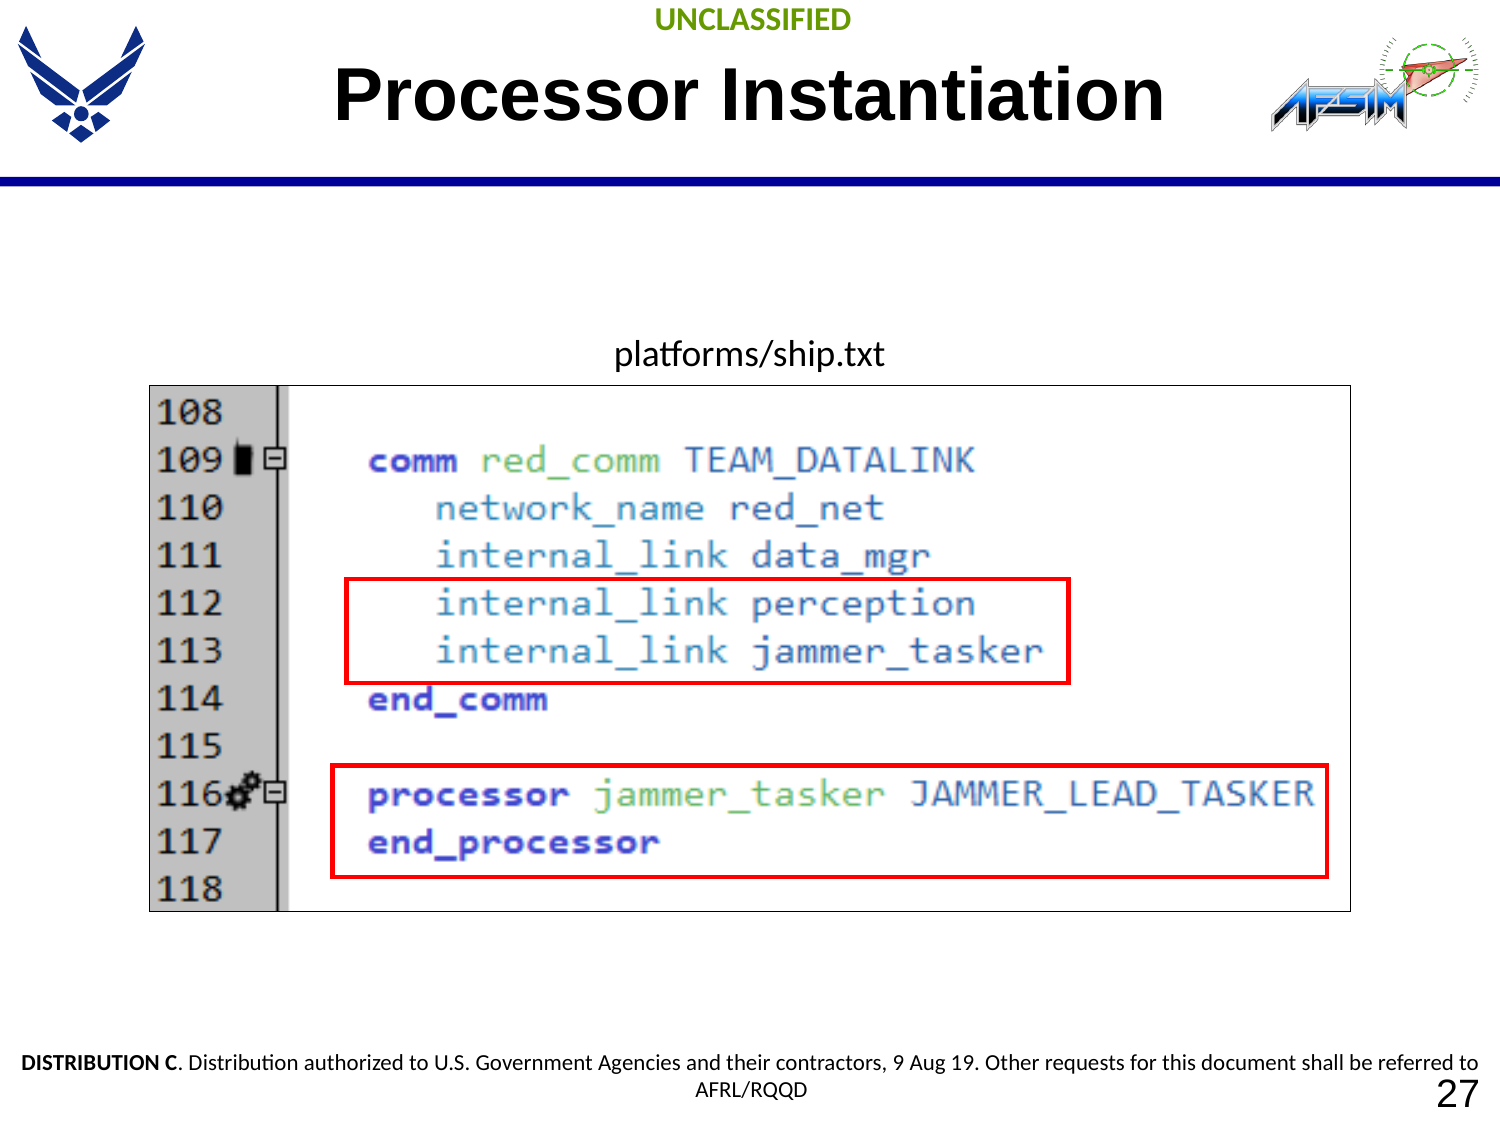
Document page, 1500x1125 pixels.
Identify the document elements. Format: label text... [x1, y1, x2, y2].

title Processor Instantiation [62, 24, 1438, 156]
text_box platforms/ship.txt [599, 321, 901, 382]
picture [1239, 0, 1500, 176]
picture [148, 384, 1352, 913]
